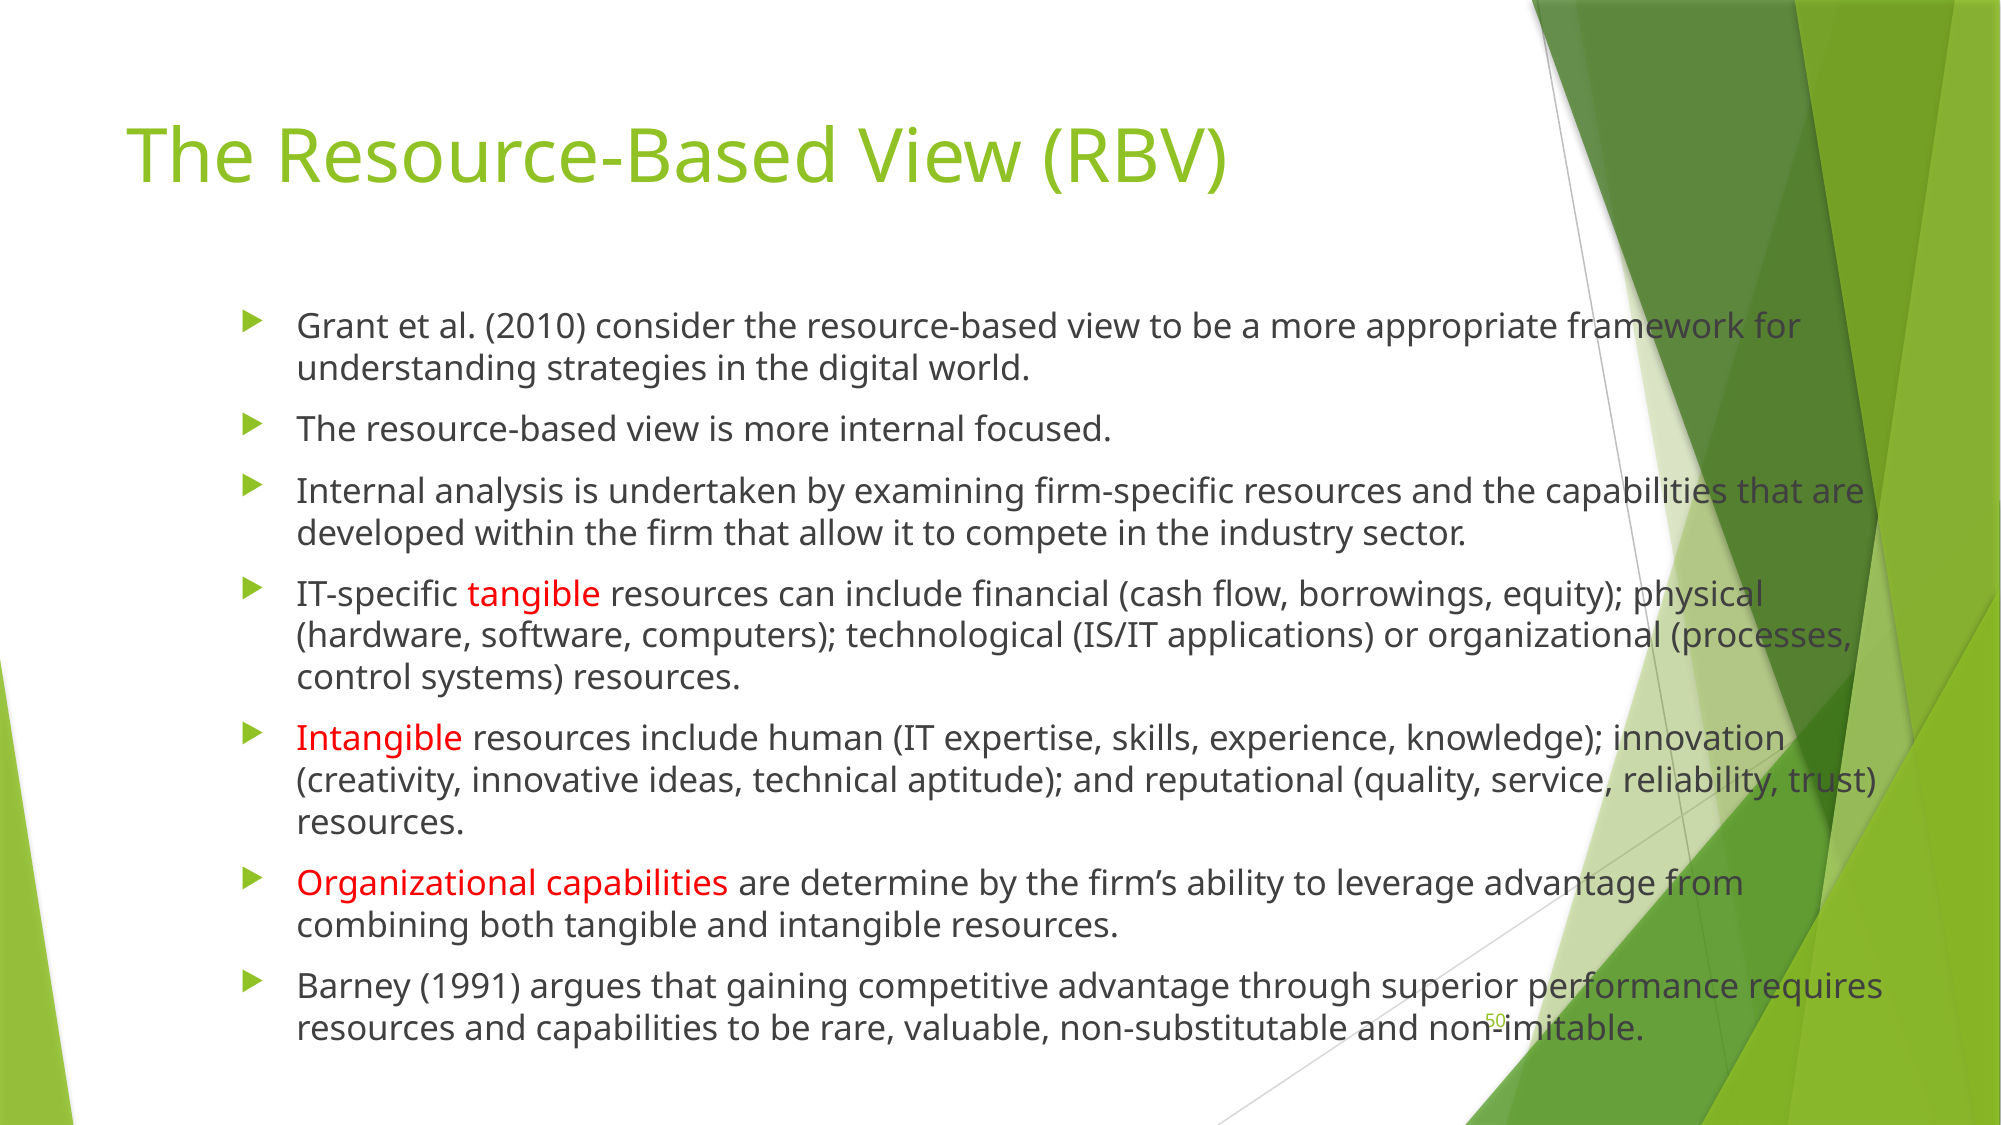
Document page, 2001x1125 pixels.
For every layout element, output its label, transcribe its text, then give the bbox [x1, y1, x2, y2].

slide_number 50 [1409, 991, 1522, 1051]
list Grant et al. (2010) consider the resource-based view to be a more appropriate framework for understanding strategies in the digital world. The resource-based view is more internal focused. Internal analysis is undertaken by examining firm-specific resources and the capabilities that are developed within the firm that allow it to compete in the industry sector. IT-specific tangible resources can include financial (cash flow, borrowings, equity); physical (hardware, software, computers); technological (IS/IT applications) or organizational (processes, control systems) resources. Intangible resources include human (IT expertise, skills, experience, knowledge); innovation (creativity, innovative ideas, technical aptitude); and reputational (quality, service, reliability, trust) resources. Organizational capabilities are determine by the firm’s ability to leverage advantage from combining both tangible and intangible resources. Barney (1991) argues that gaining competitive advantage through superior performance requires resources and capabilities to be rare, valuable, non-substitutable and non-imitable. [225, 296, 1920, 1060]
title The Resource-Based View (RBV) [111, 99, 1522, 317]
